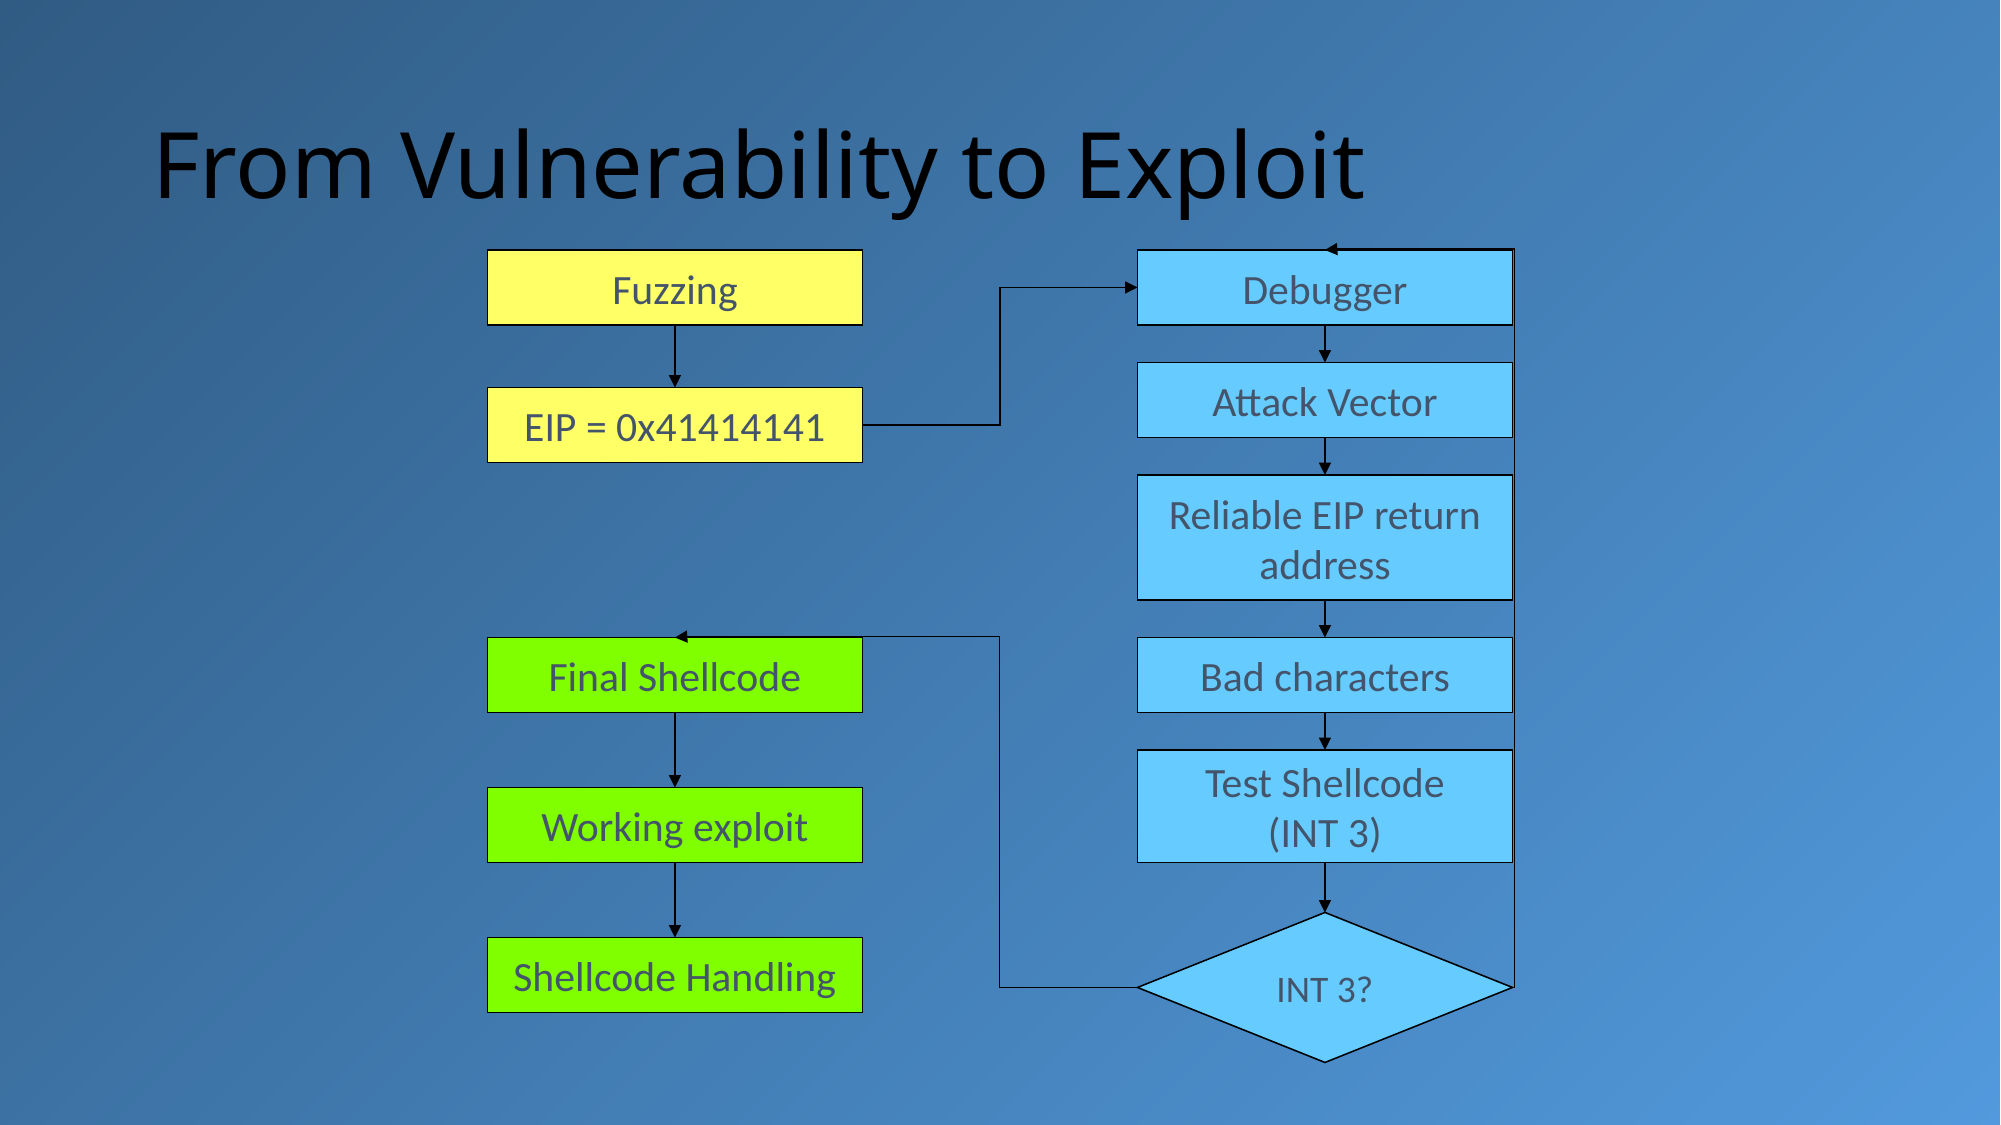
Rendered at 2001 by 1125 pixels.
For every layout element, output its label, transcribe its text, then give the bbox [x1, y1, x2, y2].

text_box Fuzzing [487, 249, 863, 325]
text_box Debugger [1137, 249, 1324, 325]
text_box Shellcode Handling [487, 937, 863, 1013]
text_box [862, 287, 1138, 425]
text_box INT 3? [1138, 912, 1512, 1063]
title From Vulnerability to Exploit [137, 59, 1863, 278]
text_box Attack Vector [1137, 362, 1324, 438]
text_box EIP = 0x41414141 [487, 387, 863, 463]
text_box Test Shellcode (INT 3) [1138, 750, 1324, 863]
text_box Final Shellcode [487, 637, 674, 713]
text_box Reliable EIP return address [1137, 474, 1324, 601]
text_box Bad characters [1138, 637, 1324, 713]
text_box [674, 637, 1138, 988]
text_box Working exploit [487, 787, 674, 863]
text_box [1324, 249, 1513, 988]
